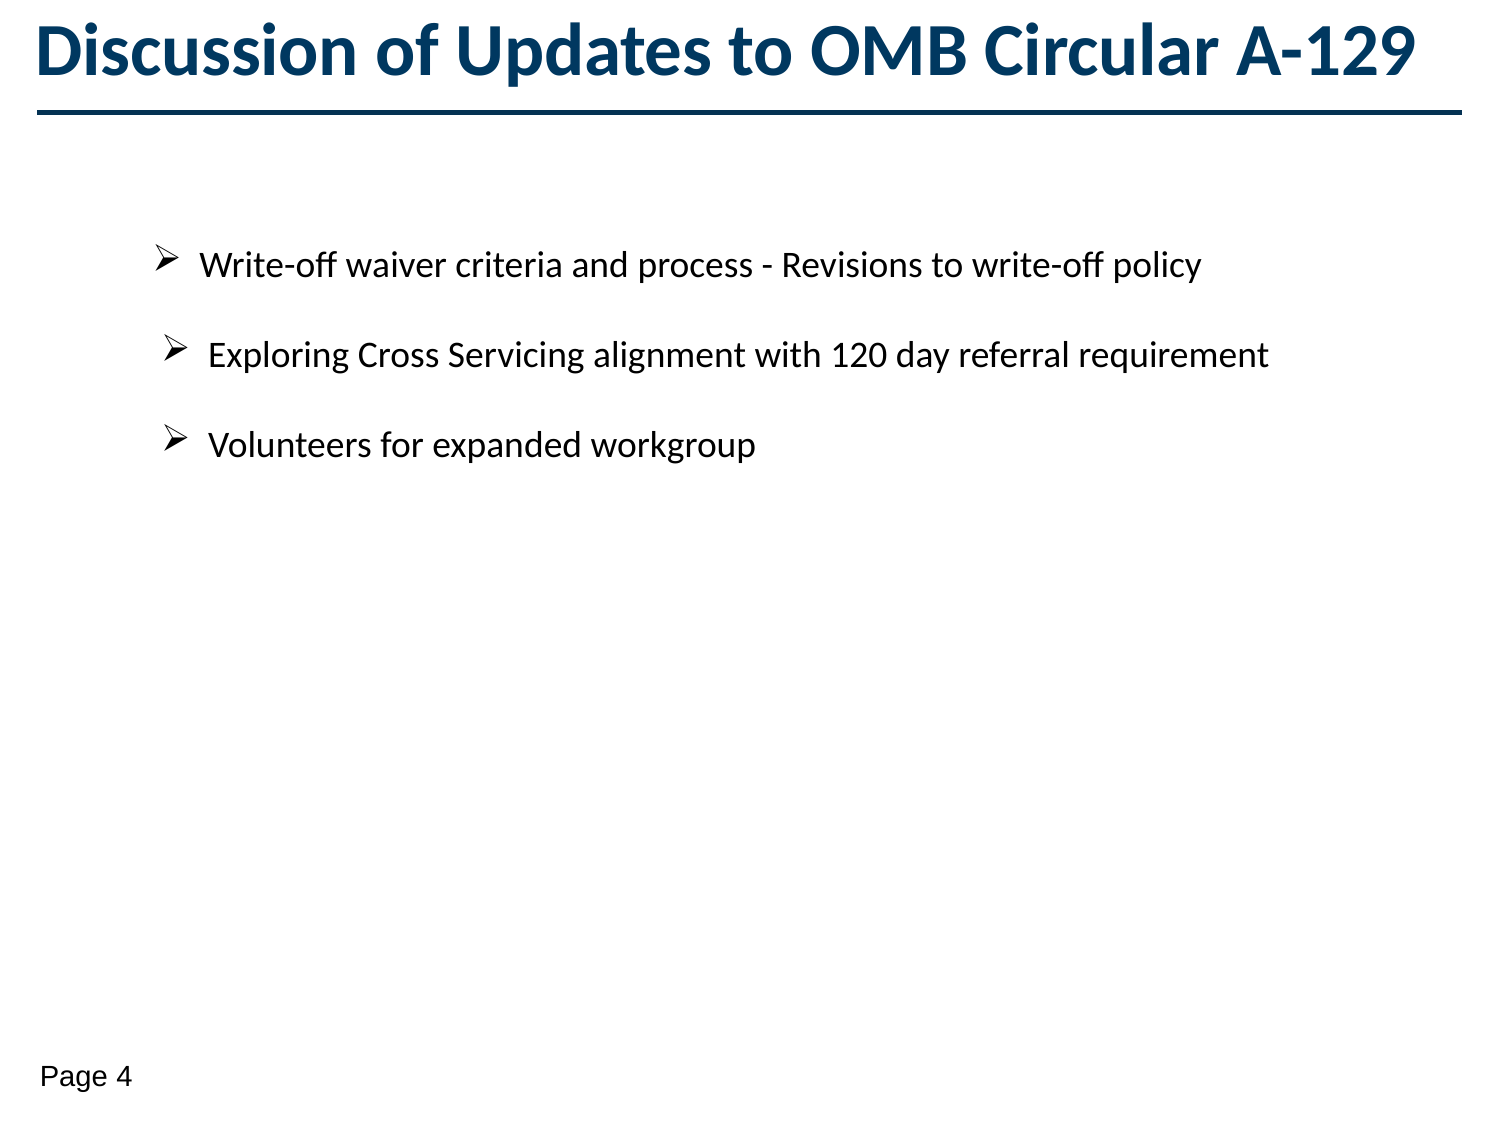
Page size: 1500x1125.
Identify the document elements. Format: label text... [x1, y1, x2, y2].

text_box Discussion of Updates to OMB Circular A-129 [35, 0, 1465, 91]
text_box Write-off waiver criteria and process - Revisions to write-off policy Exploring Cross Servicing alignment with 120 day referral requirement Volunteers for expanded workgroup [62, 187, 1350, 518]
